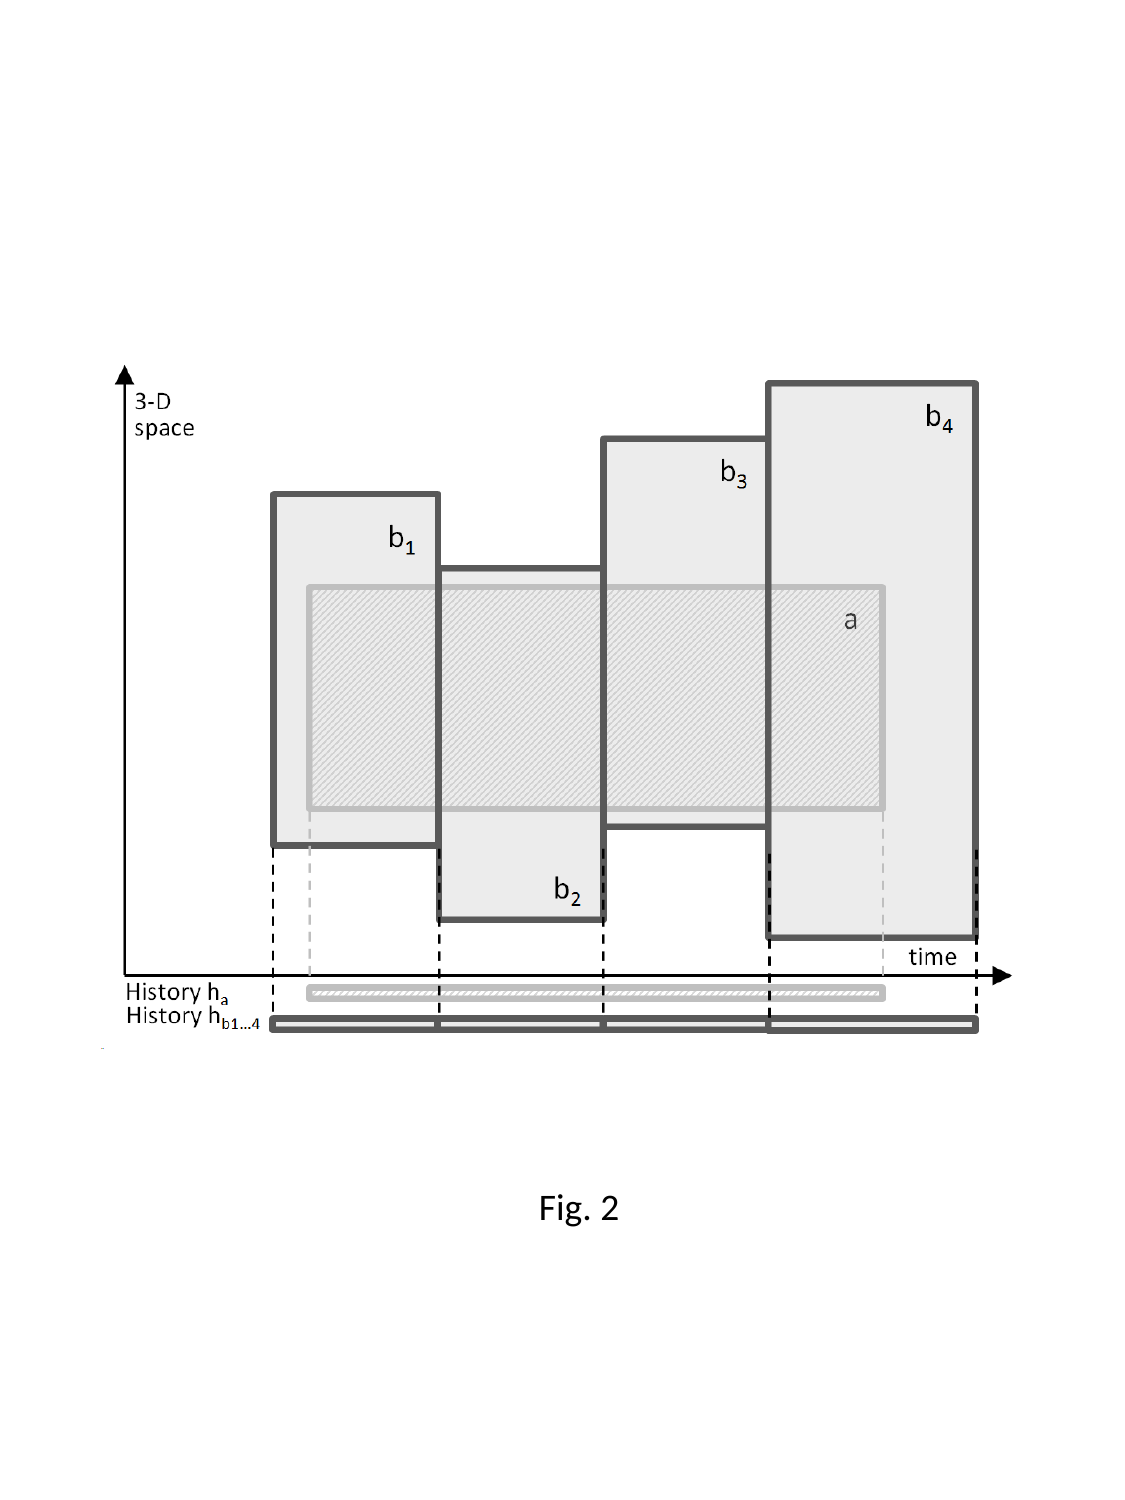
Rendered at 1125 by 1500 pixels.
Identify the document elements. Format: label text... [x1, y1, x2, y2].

text_box Fig. 2 [524, 1175, 635, 1235]
picture [101, 359, 1019, 1049]
